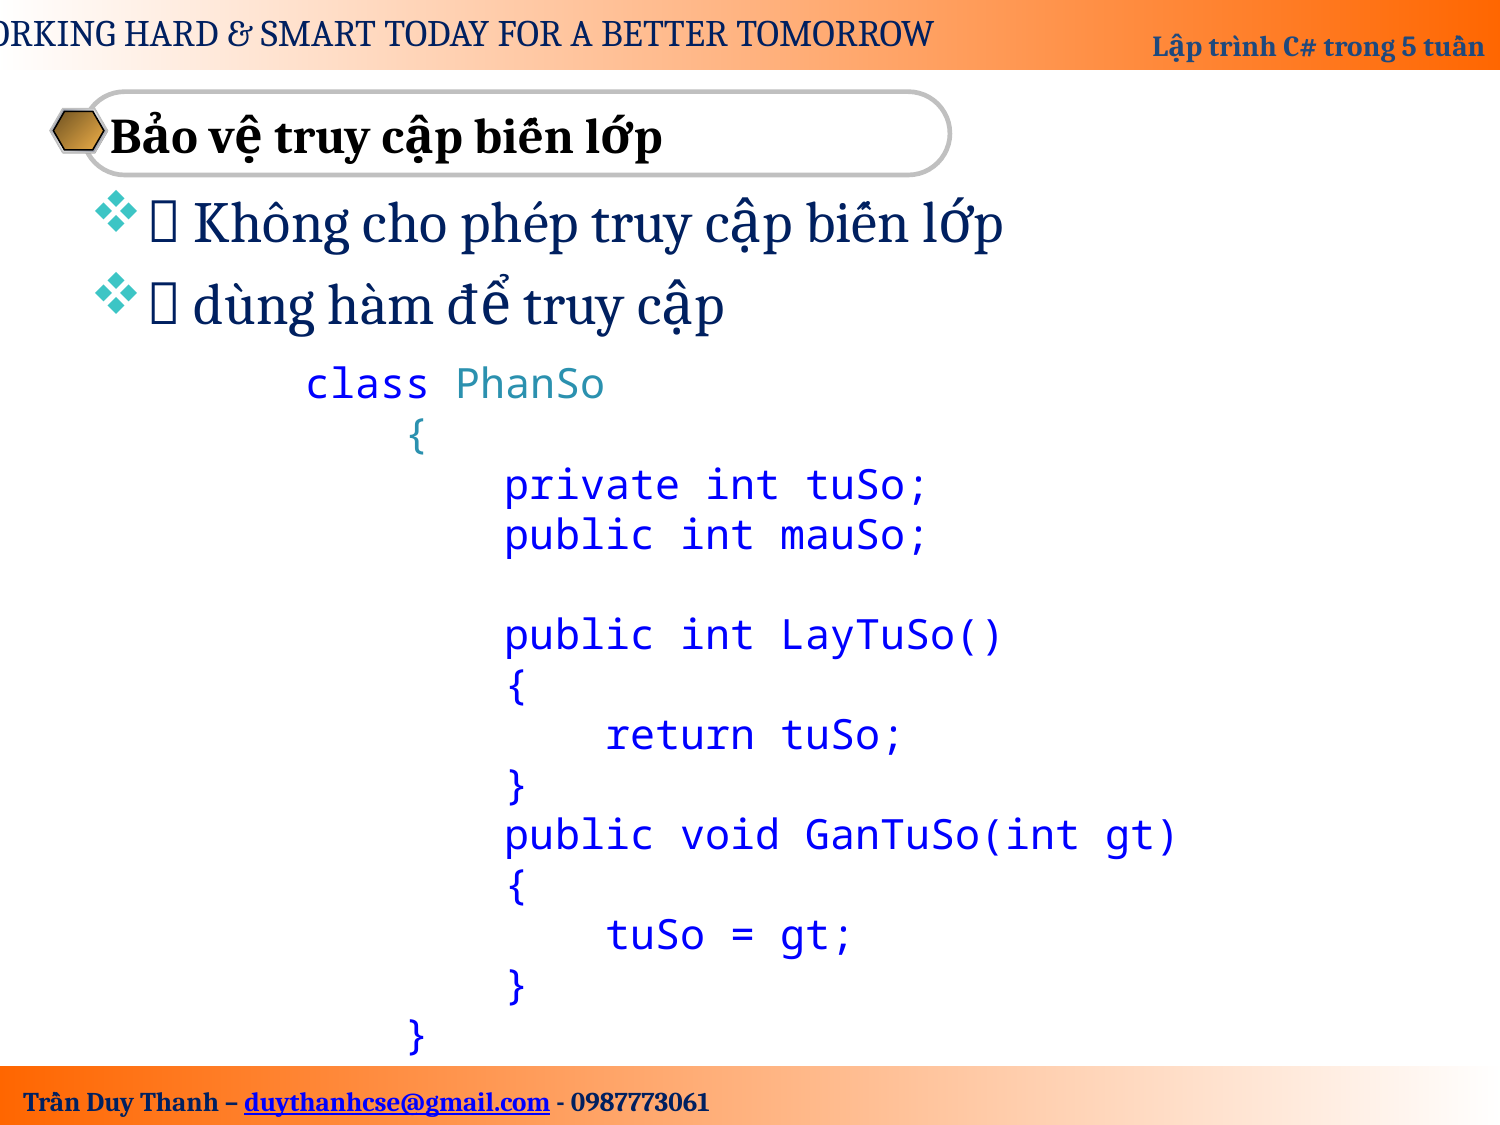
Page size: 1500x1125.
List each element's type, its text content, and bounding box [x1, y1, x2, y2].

text_box class PhanSo { private int tuSo; public int mauSo; public int LayTuSo() { return tuSo; } public void GanTuSo(int gt) { tuSo = gt; } } [290, 349, 1195, 1065]
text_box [49, 91, 951, 176]
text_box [1207, 0, 1211, 70]
text_box  Không cho phép truy cập biến lớp  dùng hàm để truy cập [74, 176, 1425, 1038]
